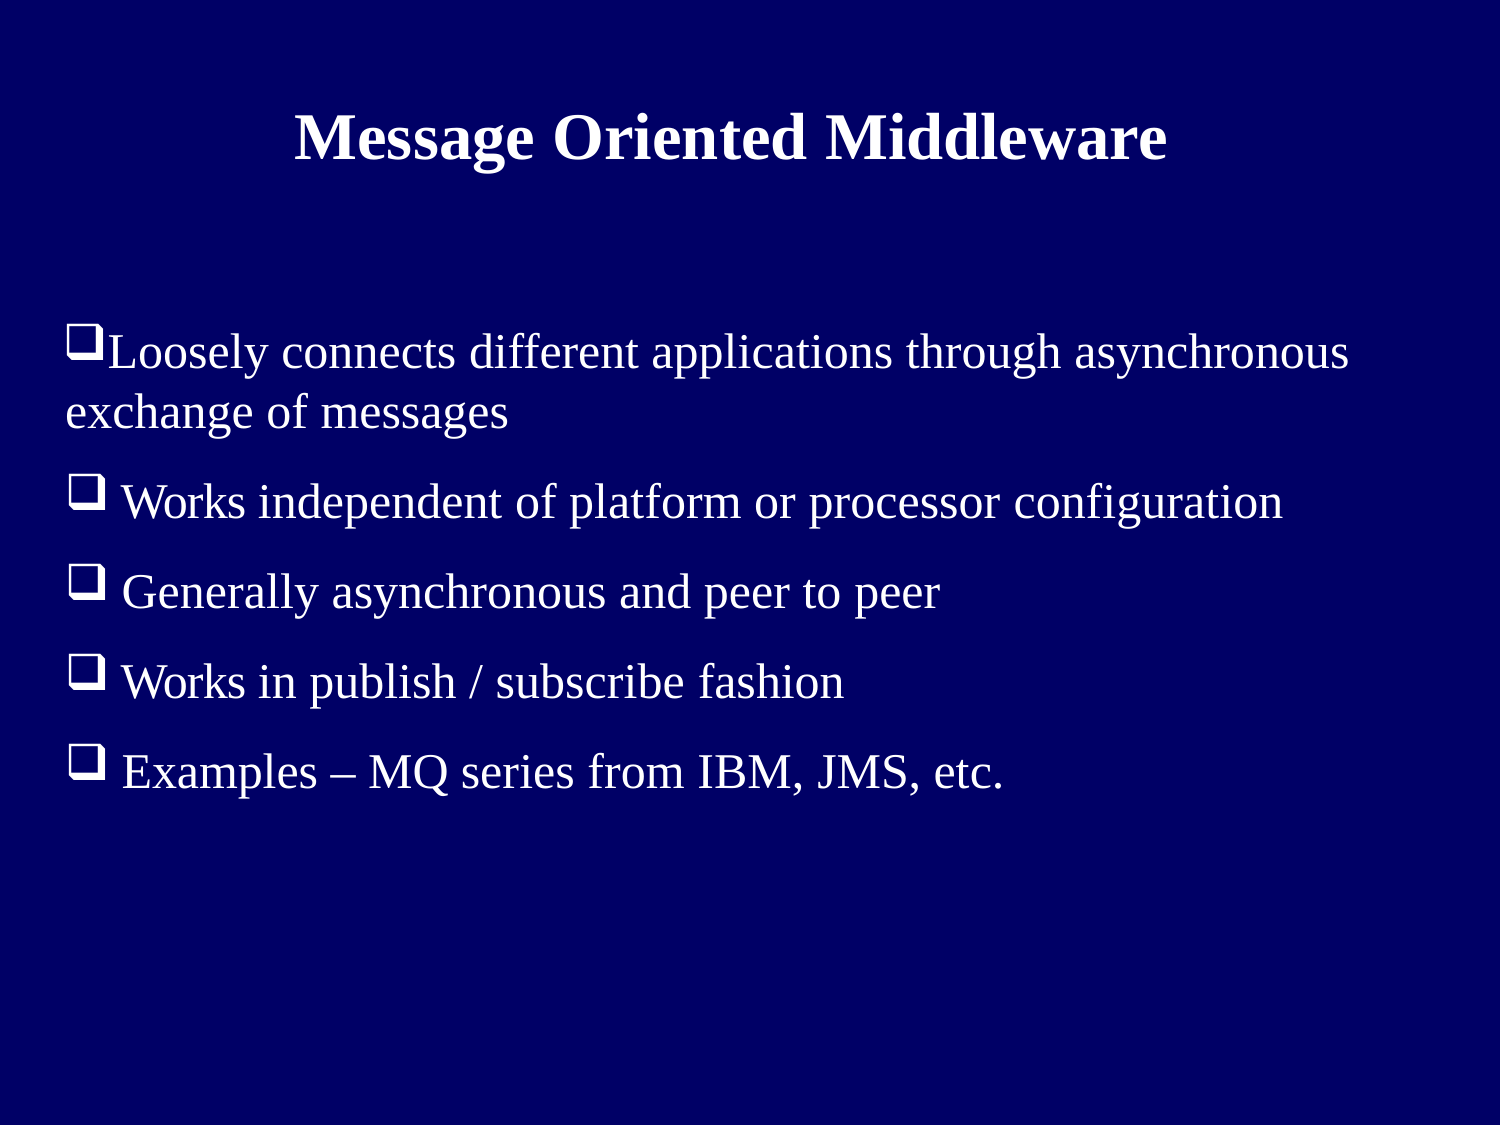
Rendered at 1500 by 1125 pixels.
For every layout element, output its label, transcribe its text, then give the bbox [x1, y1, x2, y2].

title Message Oriented Middleware [292, 90, 1170, 281]
text_box Loosely connects different applications through asynchronous exchange of messages Works independent of platform or processor configuration Generally asynchronous and peer to peer Works in publish / subscribe fashion Examples – MQ series from IBM, JMS, etc. [62, 316, 1365, 799]
